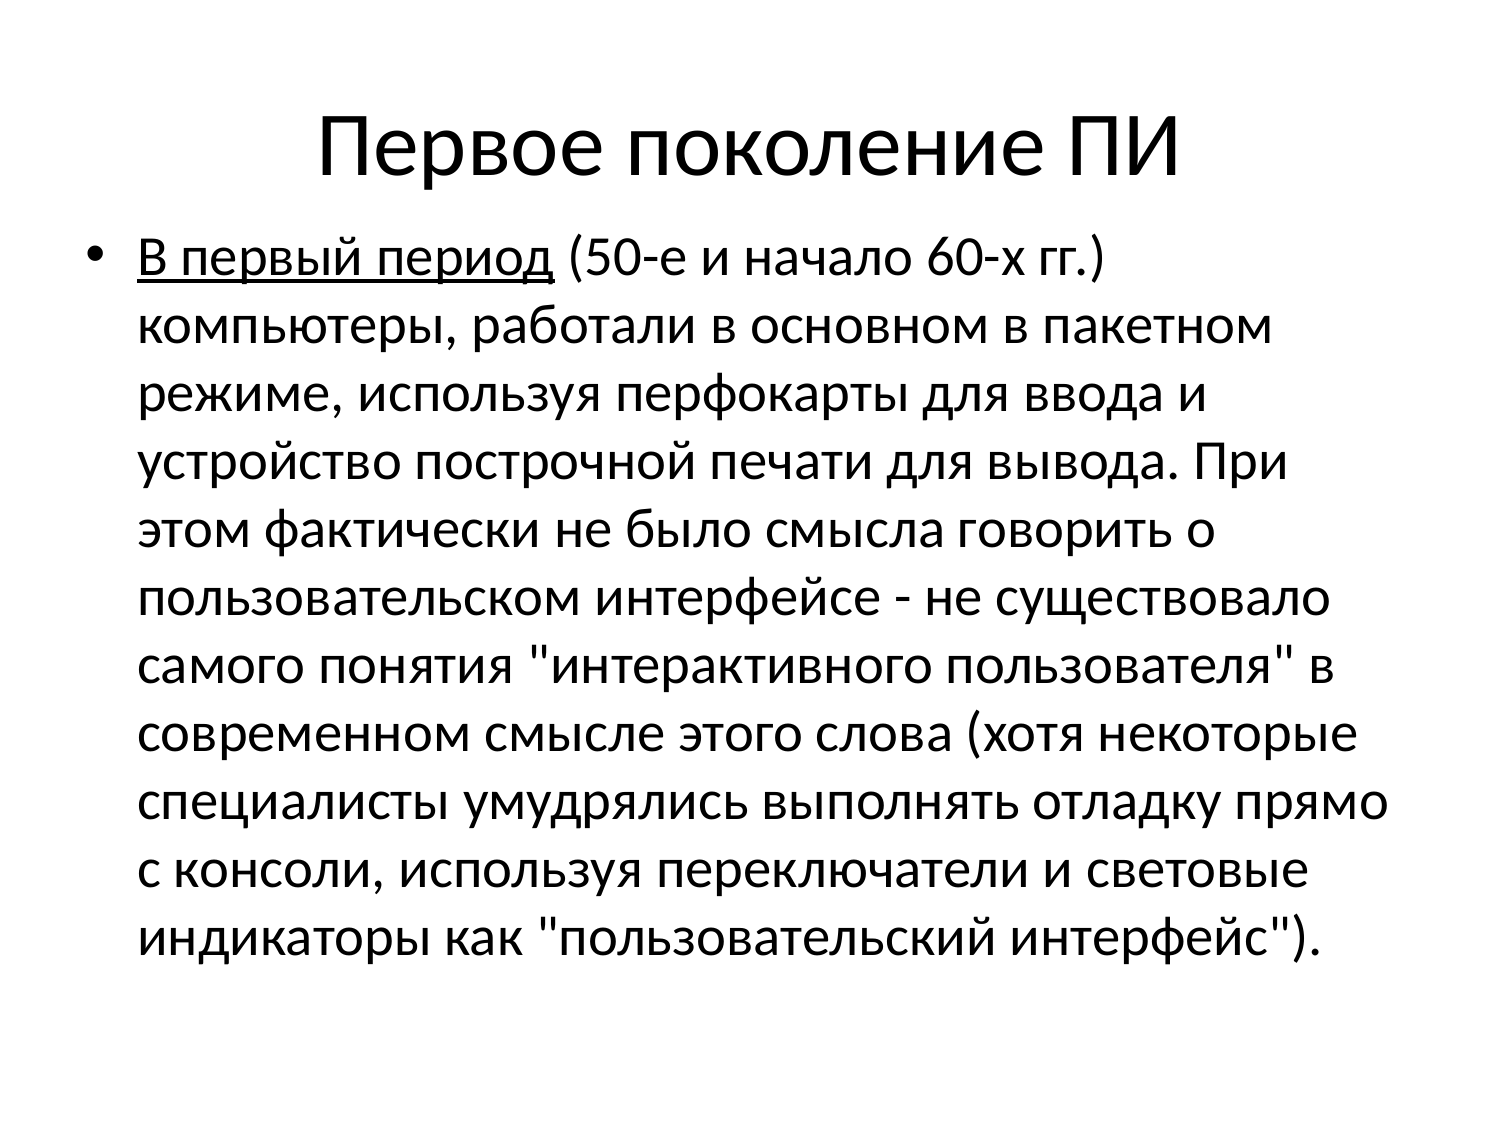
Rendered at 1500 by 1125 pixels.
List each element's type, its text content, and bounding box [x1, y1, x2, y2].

list В первый период (50-е и начало 60-х гг.) компьютеры, работали в основном в пакетном режиме, используя перфокарты для ввода и устройство построчной печати для вывода. При этом фактически не было смысла говорить о пользовательском интерфейсе - не существовало самого понятия "интерактивного пользователя" в современном смысле этого слова (хотя некоторые специалисты умудрялись выполнять отладку прямо с консоли, используя переключатели и световые индикаторы как "пользовательский интерфейс"). [70, 210, 1421, 1032]
title Первое поколение ПИ [75, 45, 1425, 233]
